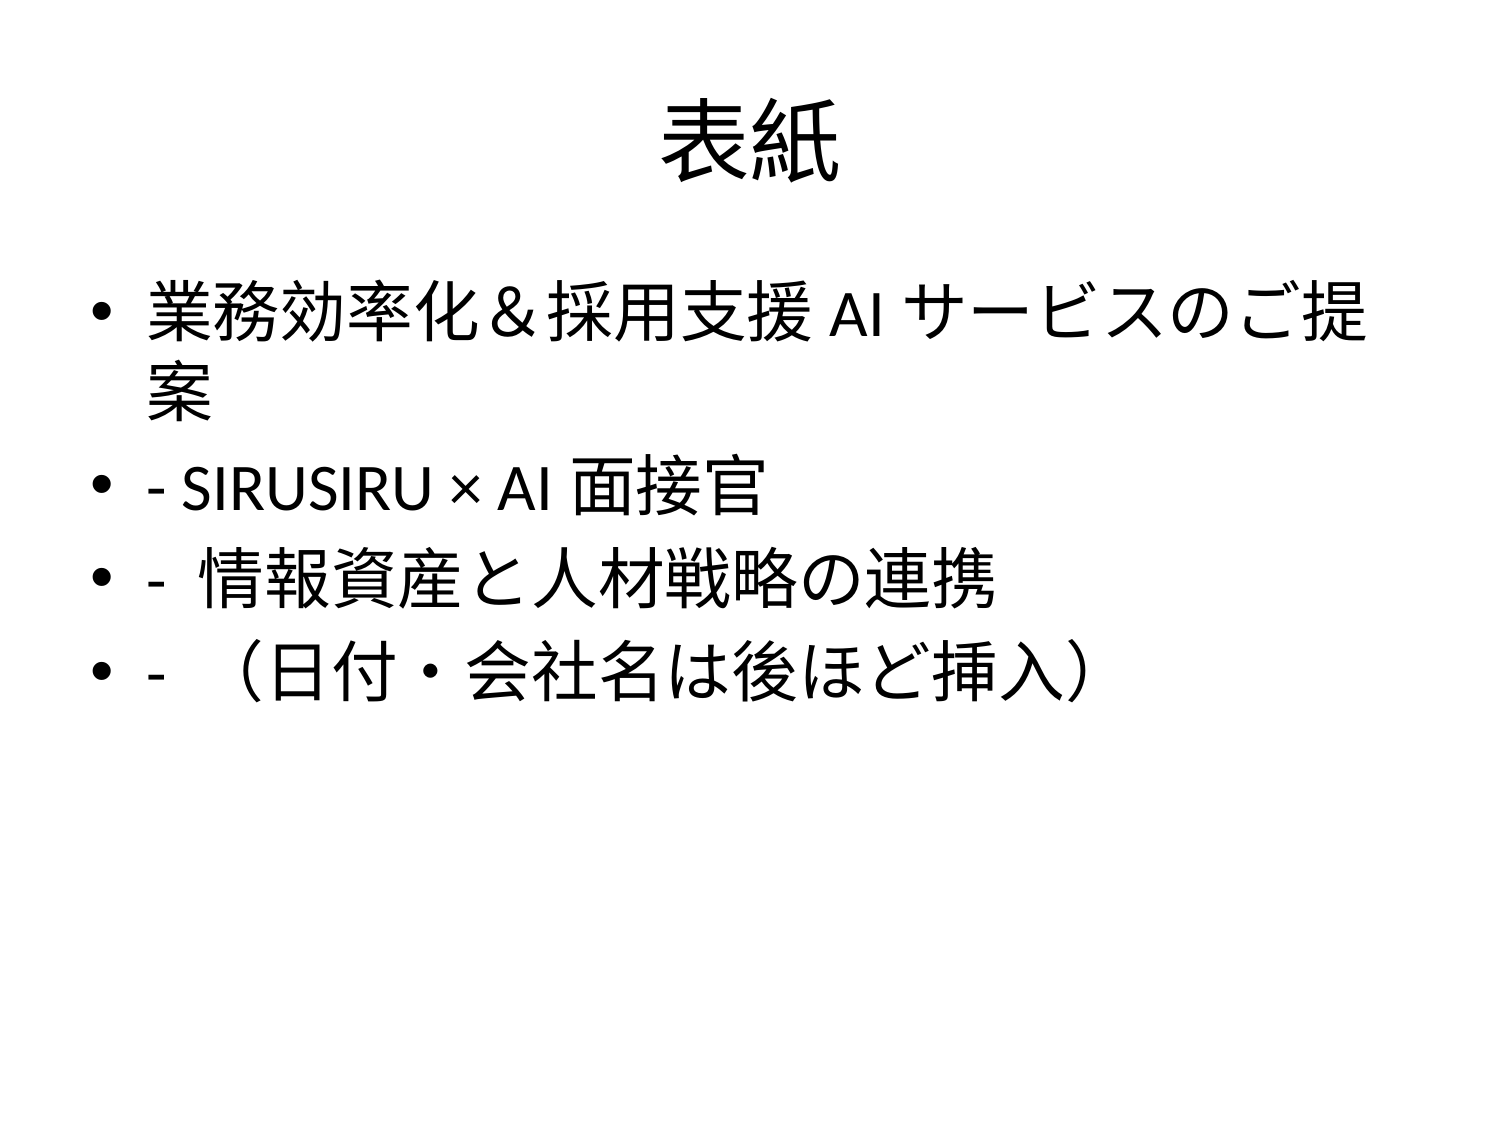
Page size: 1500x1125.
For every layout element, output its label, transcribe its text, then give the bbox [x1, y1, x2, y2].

title 表紙 [75, 45, 1425, 233]
list 業務効率化＆採用支援AIサービスのご提案 - SIRUSIRU × AI面接官 - 情報資産と人材戦略の連携 - （日付・会社名は後ほど挿入） [75, 262, 1425, 1005]
